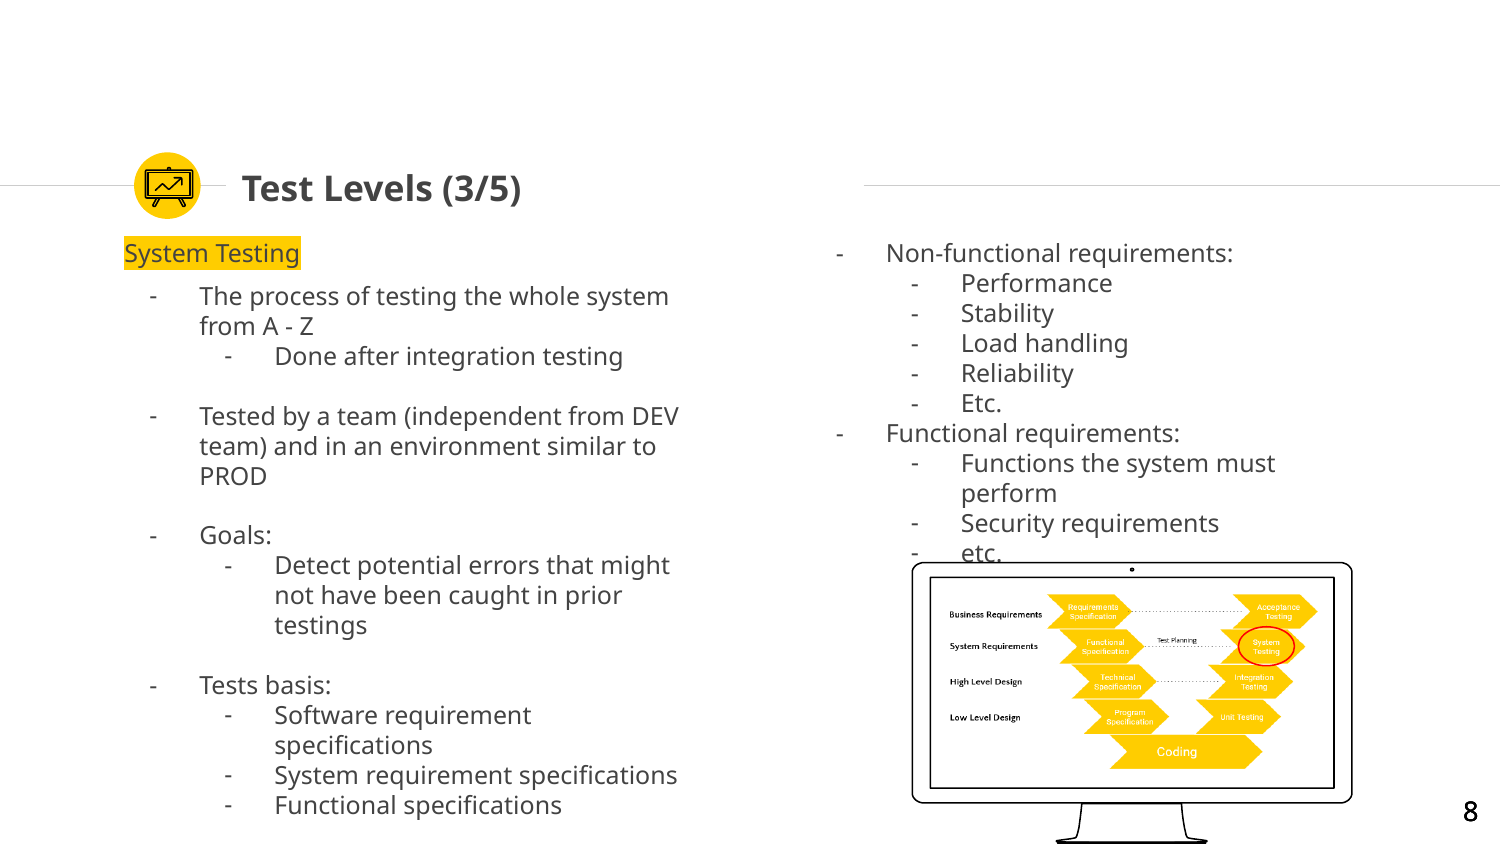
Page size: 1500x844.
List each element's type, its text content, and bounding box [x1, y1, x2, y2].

list Non-functional requirements: Performance Stability Load handling Reliability Etc. Functional requirements: Functions the system must perform Security requirements etc. [795, 222, 1395, 753]
text_box [912, 562, 1352, 844]
slide_number ‹#› [1403, 779, 1494, 844]
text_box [145, 167, 193, 207]
title Test Levels (3/5) [226, 151, 863, 223]
picture [934, 578, 1333, 785]
list System Testing The process of testing the whole system from A - Z Done after integration testing Tested by a team (independent from DEV team) and in an environment similar to PROD Goals: Detect potential errors that might not have been caught in prior testings Tests basis: Software requirement specifications System requirement specifications Functional specifications [109, 222, 708, 753]
